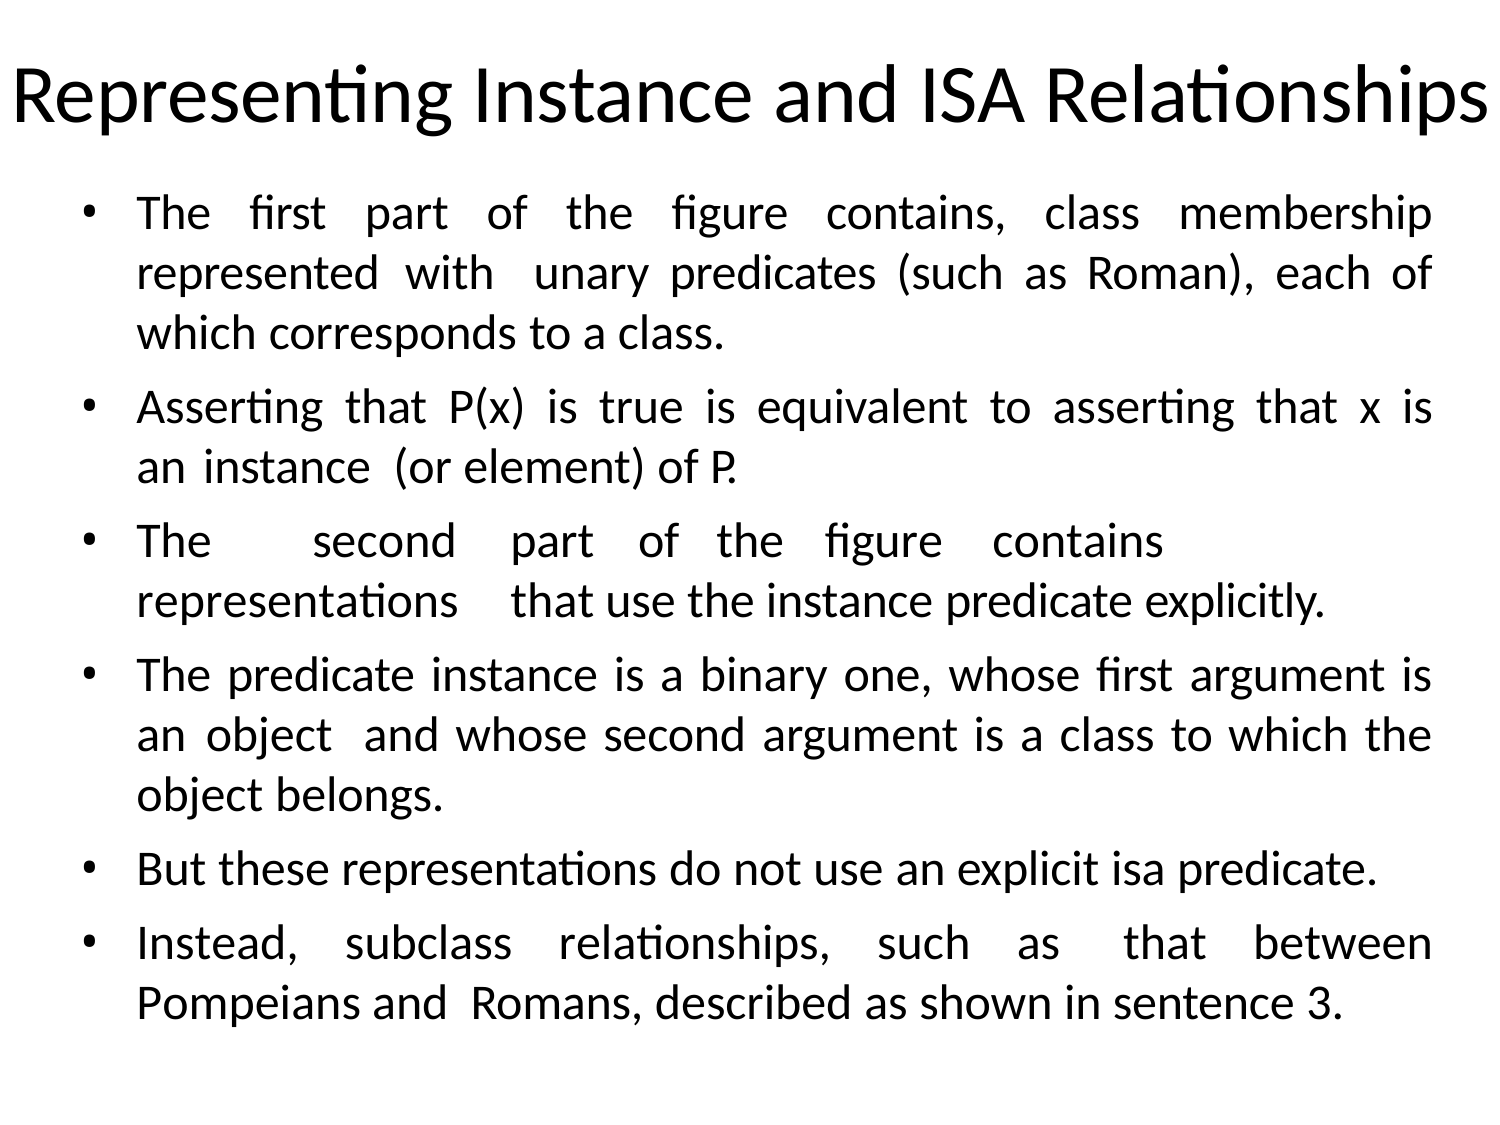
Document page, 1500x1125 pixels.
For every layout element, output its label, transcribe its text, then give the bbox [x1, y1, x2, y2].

text_box The first part of the figure contains, class membership represented with unary predicates (such as Roman), each of which corresponds to a class. Asserting that P(x) is true is equivalent to asserting that x is an instance (or element) of P. The second part of the figure contains representations that use the instance predicate explicitly. The predicate instance is a binary one, whose first argument is an object and whose second argument is a class to which the object belongs. But these representations do not use an explicit isa predicate. Instead, subclass relationships, such as that between Pompeians and Romans, described as shown in sentence 3. [78, 177, 1434, 1030]
title Representing Instance and ISA Relationships [0, 0, 1500, 183]
